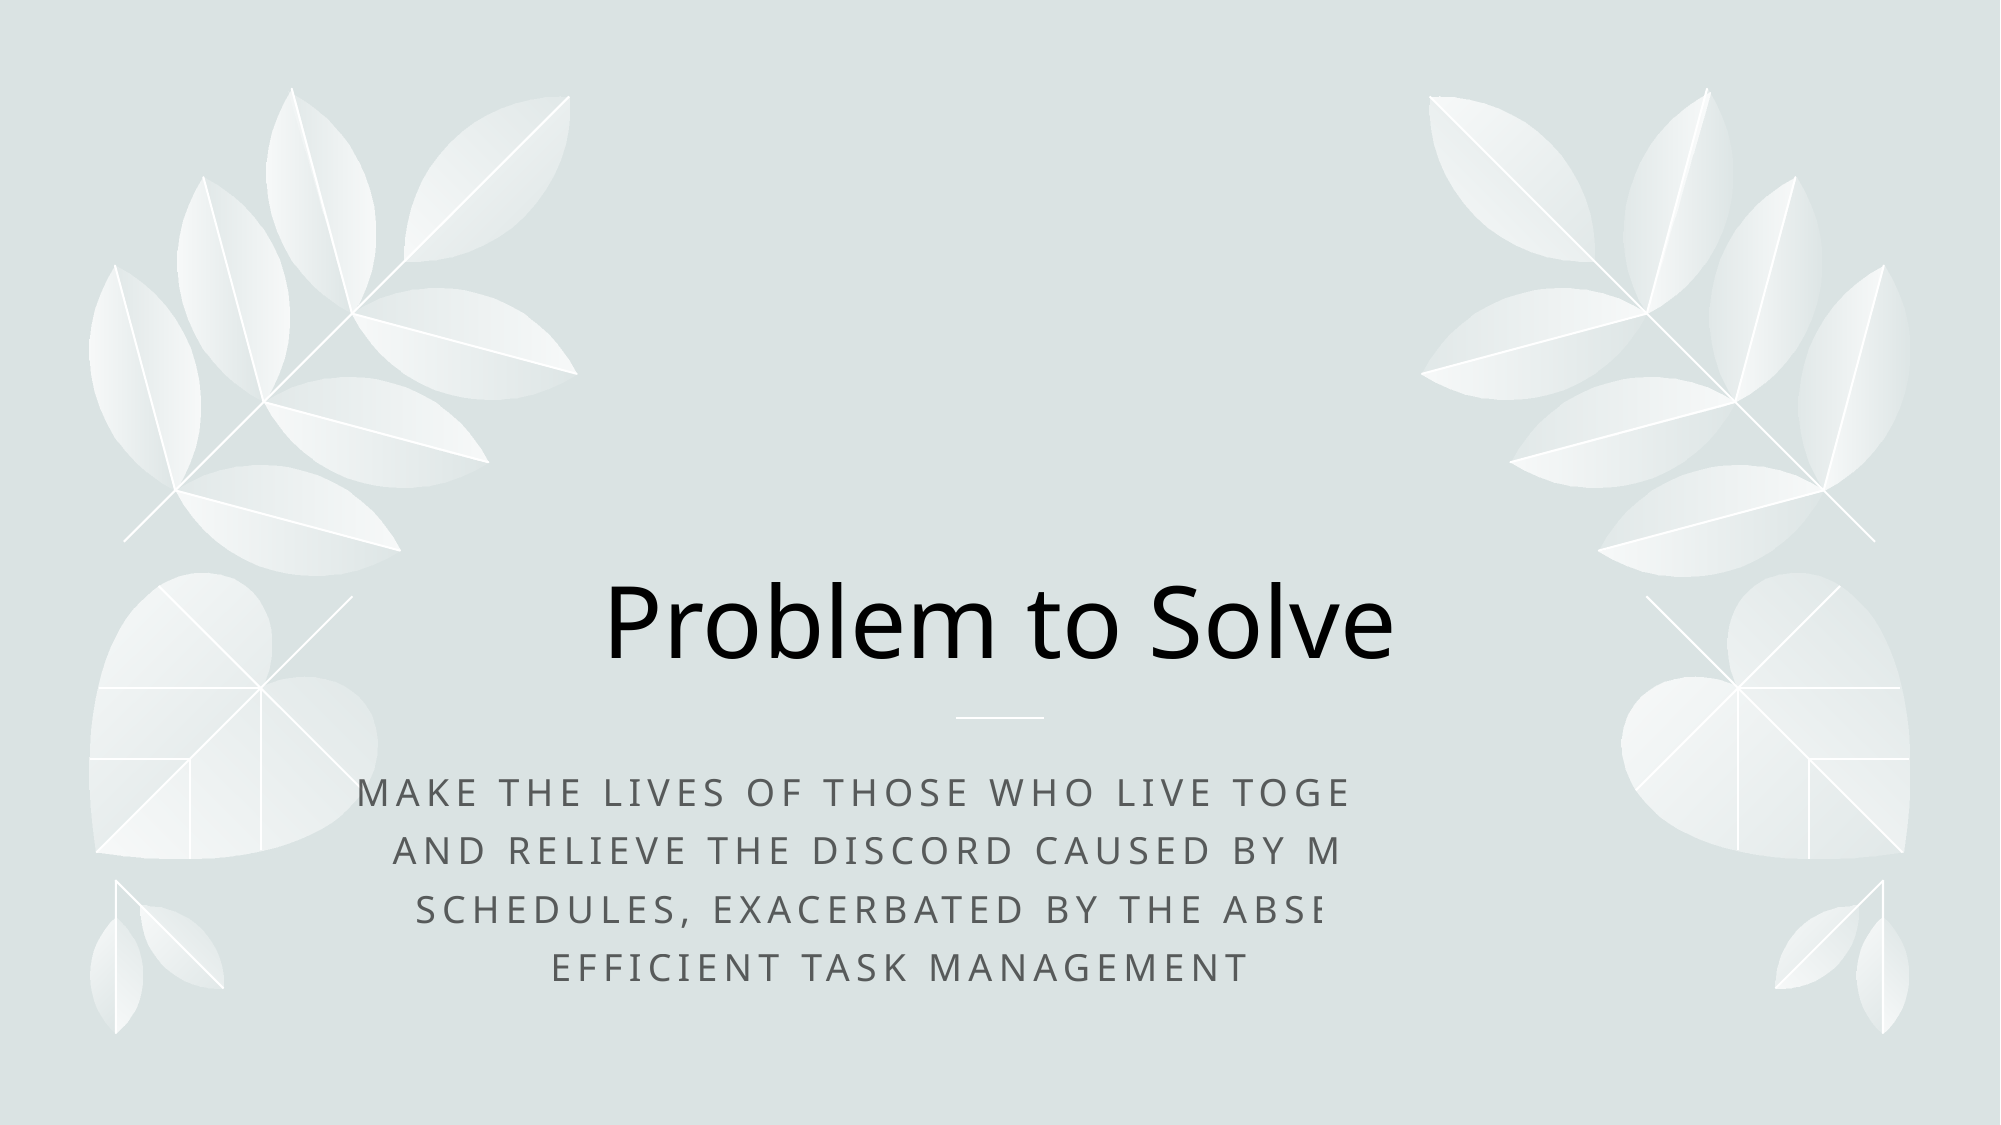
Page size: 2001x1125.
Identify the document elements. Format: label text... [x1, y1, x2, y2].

title Problem to Solve [486, 194, 1514, 687]
list Make the Lives of those who live together easier and relieve the discord caused by mismatched schedules, exacerbated by the absence of an efficient task management system. [331, 747, 1674, 1017]
